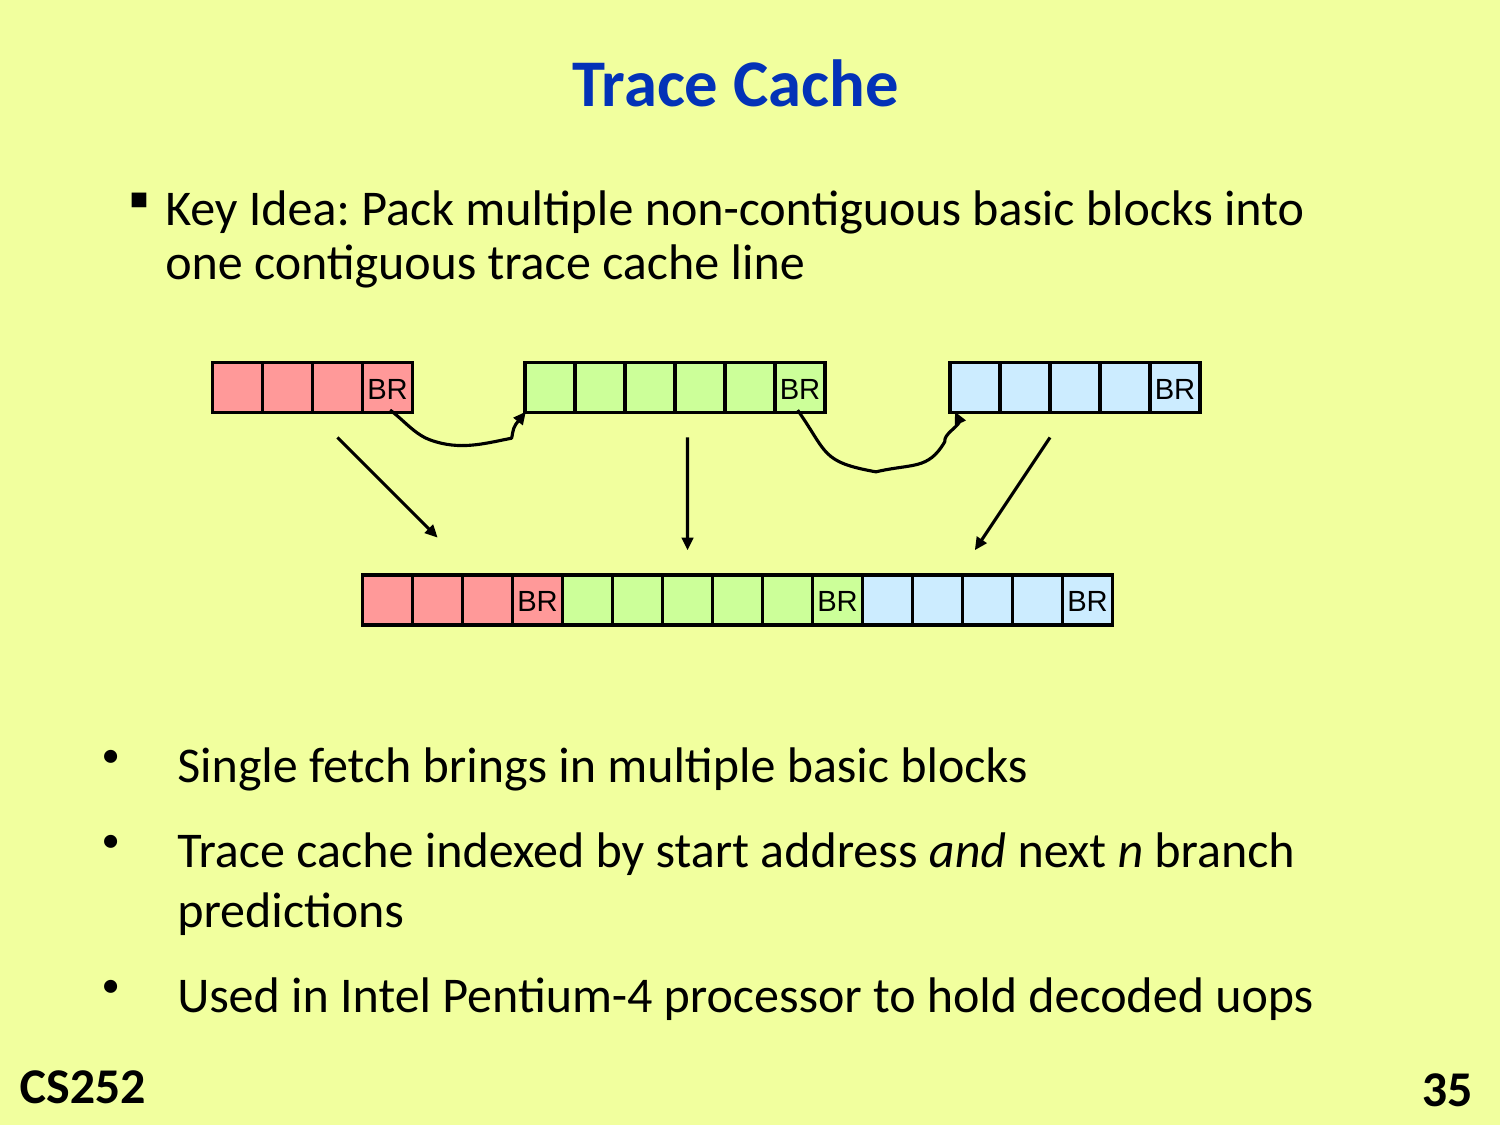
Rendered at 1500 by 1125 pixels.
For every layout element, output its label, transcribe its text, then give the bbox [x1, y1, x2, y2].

title Trace Cache [137, 24, 1335, 147]
text_box [675, 362, 725, 413]
text_box [797, 410, 967, 435]
text_box [312, 362, 362, 413]
text_box [389, 409, 526, 435]
text_box BR [1149, 362, 1200, 413]
text_box BR [362, 362, 413, 413]
text_box [212, 362, 262, 413]
text_box [525, 362, 575, 413]
text_box [1050, 362, 1100, 413]
text_box [1100, 362, 1149, 413]
list Key Idea: Pack multiple non-contiguous basic blocks into one contiguous trace cache line [112, 174, 1374, 724]
text_box [262, 362, 312, 413]
text_box Single fetch brings in multiple basic blocks Trace cache indexed by start address and next n branch predictions Used in Intel Pentium-4 processor to hold decoded uops [87, 724, 1375, 1030]
text_box [575, 362, 624, 413]
text_box [950, 362, 999, 413]
text_box [999, 362, 1050, 413]
slide_number 35 [1174, 1062, 1488, 1111]
text_box [725, 362, 774, 413]
text_box BR [774, 362, 825, 413]
text_box [624, 362, 675, 413]
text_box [337, 437, 1113, 626]
